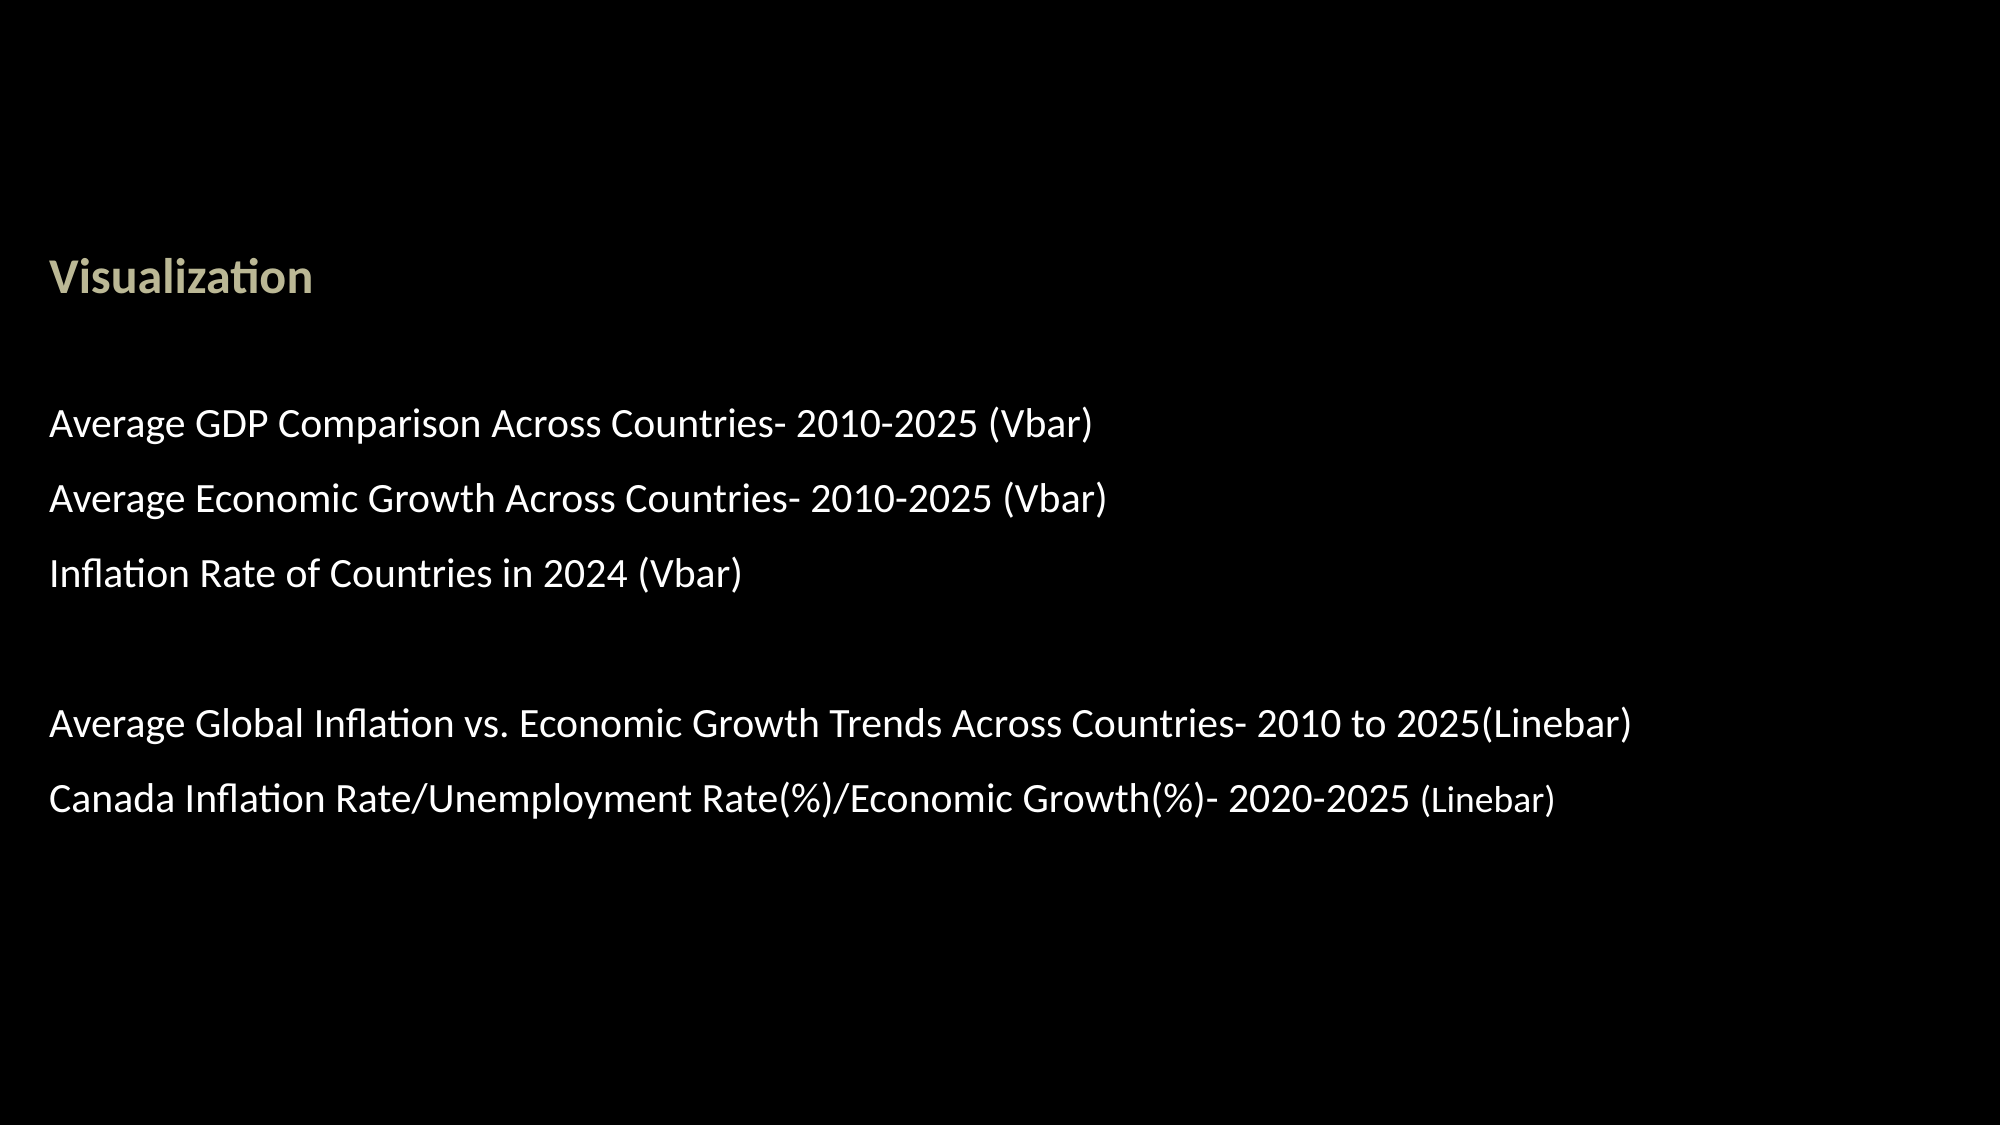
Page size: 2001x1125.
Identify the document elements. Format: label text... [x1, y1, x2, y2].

title Visualization Average GDP Comparison Across Countries- 2010-2025 (Vbar) Average Economic Growth Across Countries- 2010-2025 (Vbar) Inflation Rate of Countries in 2024 (Vbar) Average Global Inflation vs. Economic Growth Trends Across Countries- 2010 to 2025(Linebar) Canada Inflation Rate/Unemployment Rate(%)/Economic Growth(%)- 2020-2025 (Linebar) [34, 205, 1939, 874]
